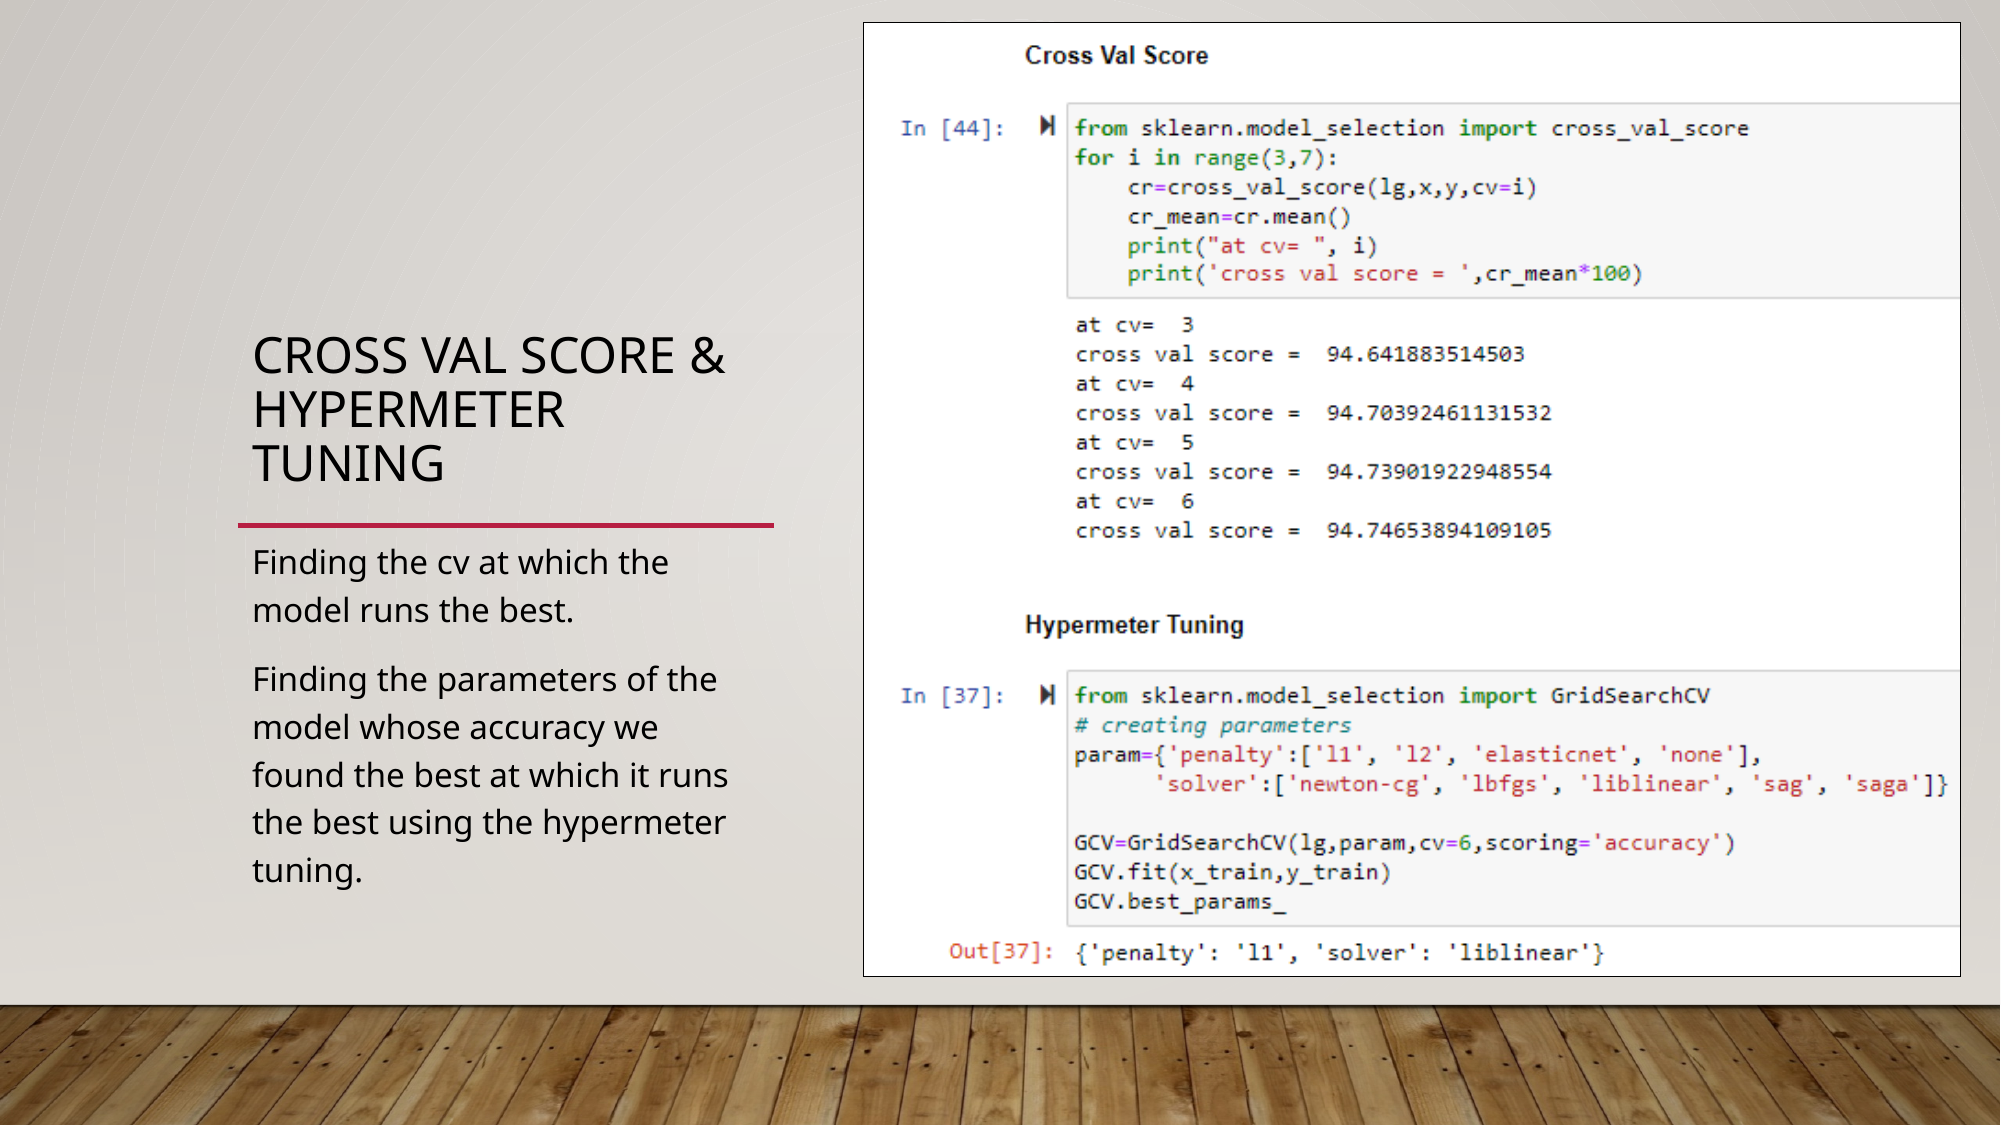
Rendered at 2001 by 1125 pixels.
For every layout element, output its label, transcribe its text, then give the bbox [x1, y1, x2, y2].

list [863, 22, 1962, 977]
picture [0, 1005, 2000, 1125]
title Cross Val Score & Hypermeter Tuning [236, 131, 774, 500]
list Finding the cv at which the model runs the best. Finding the parameters of the model whose accuracy we found the best at which it runs the best using the hypermeter tuning. [236, 525, 775, 895]
